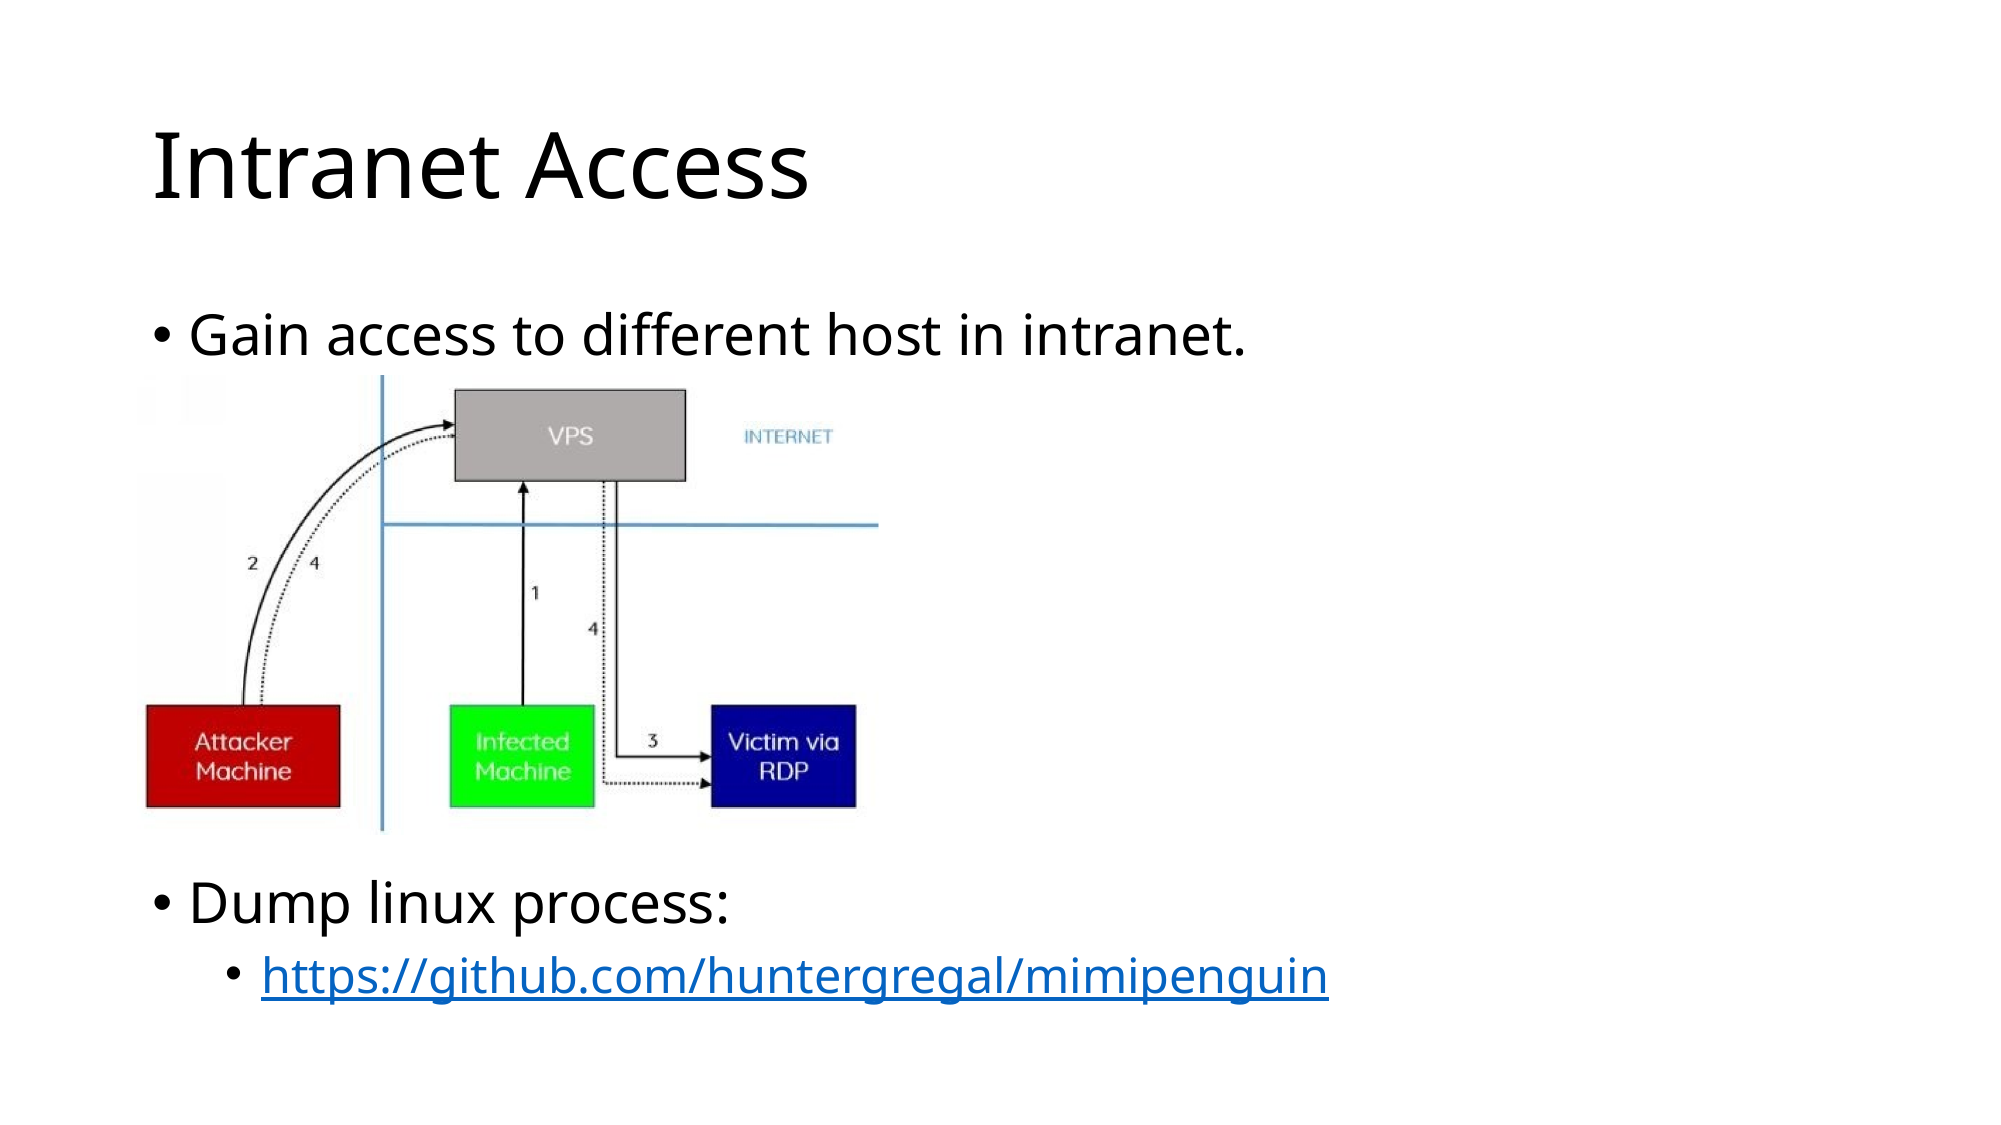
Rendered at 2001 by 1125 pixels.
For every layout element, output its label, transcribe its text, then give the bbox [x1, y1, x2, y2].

list Gain access to different host in intranet. Dump linux process: https://github.com/huntergregal/mimipenguin [137, 299, 1863, 1014]
picture [137, 367, 890, 840]
title Intranet Access [137, 59, 1863, 278]
